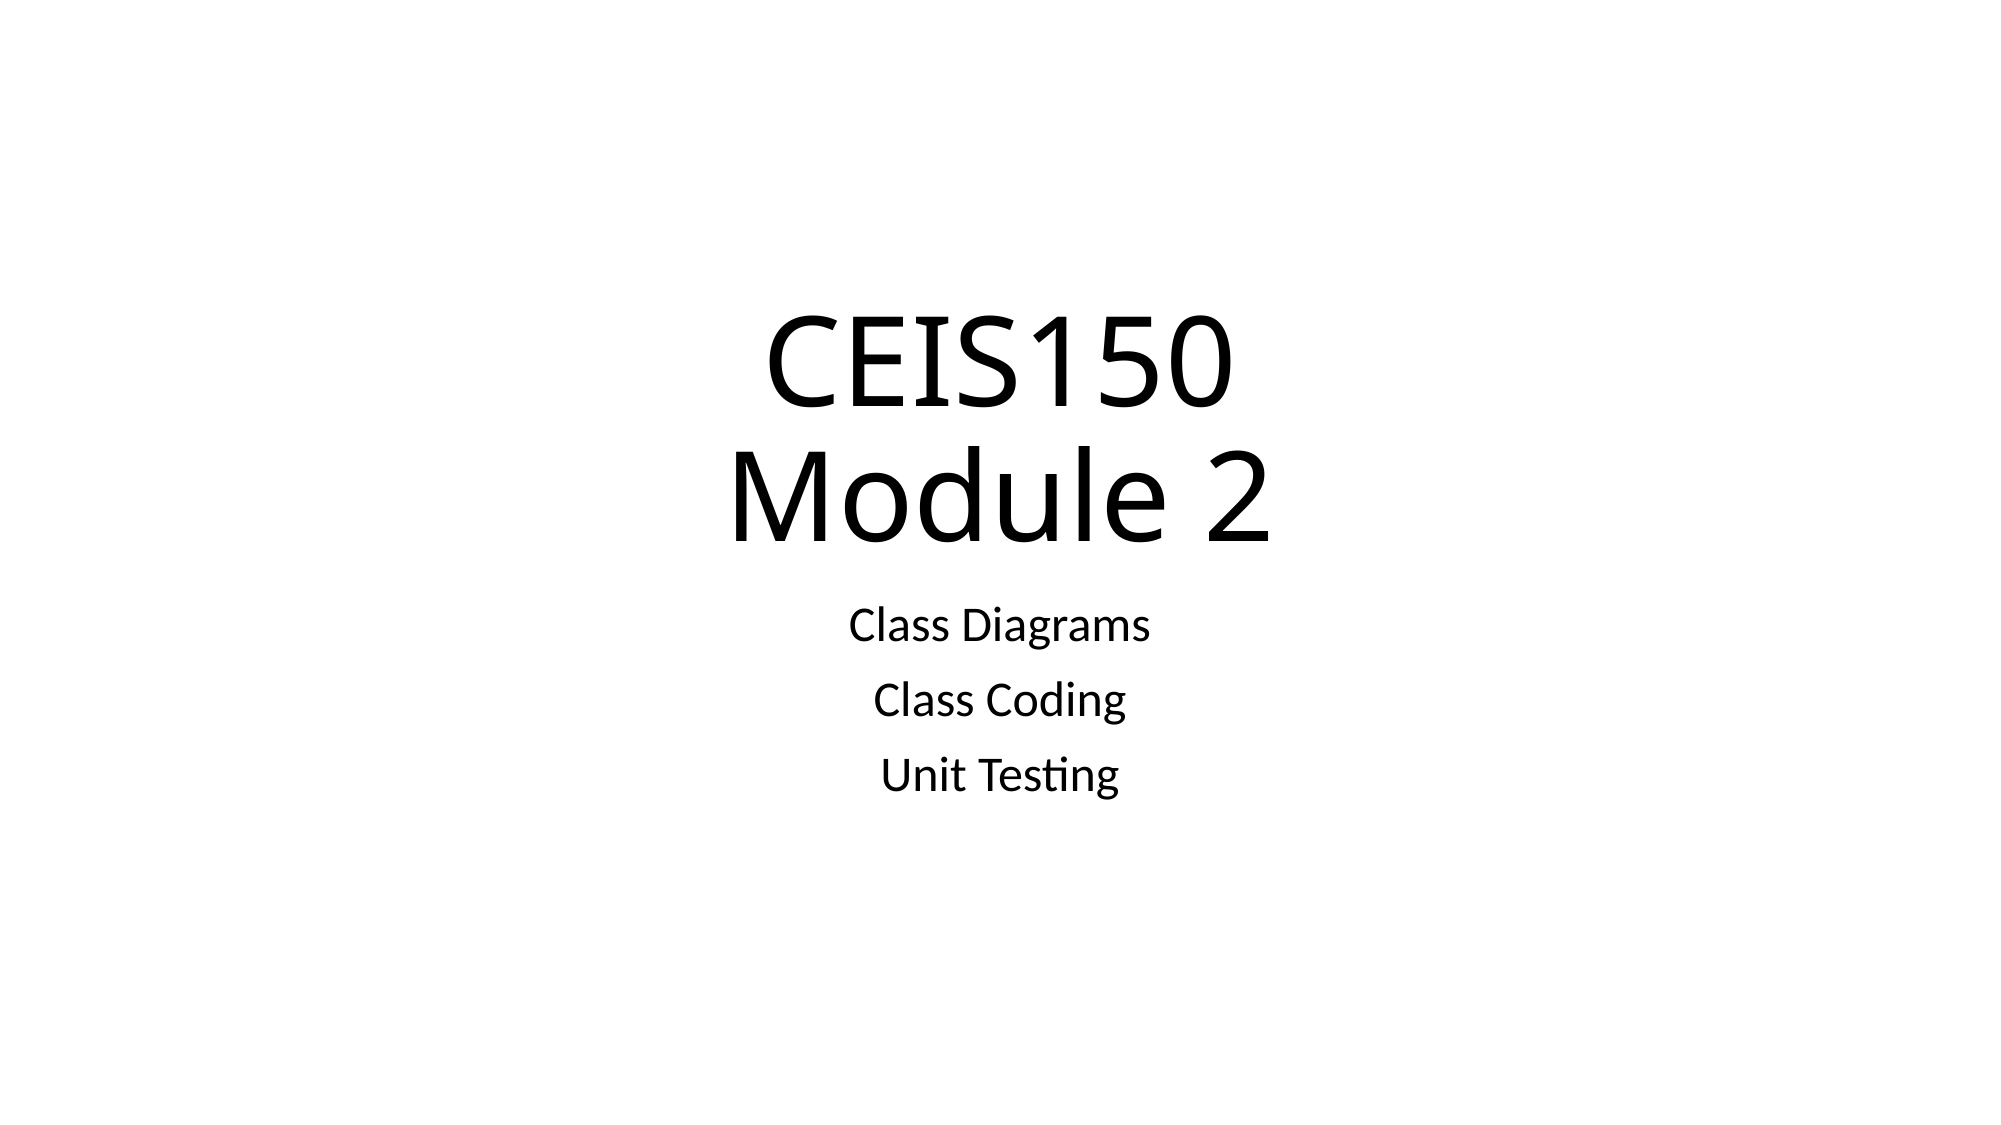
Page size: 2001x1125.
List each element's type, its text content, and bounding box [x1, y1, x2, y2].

subtitle Class Diagrams Class Coding Unit Testing [249, 590, 1750, 863]
title CEIS150 Module 2 [249, 184, 1750, 576]
